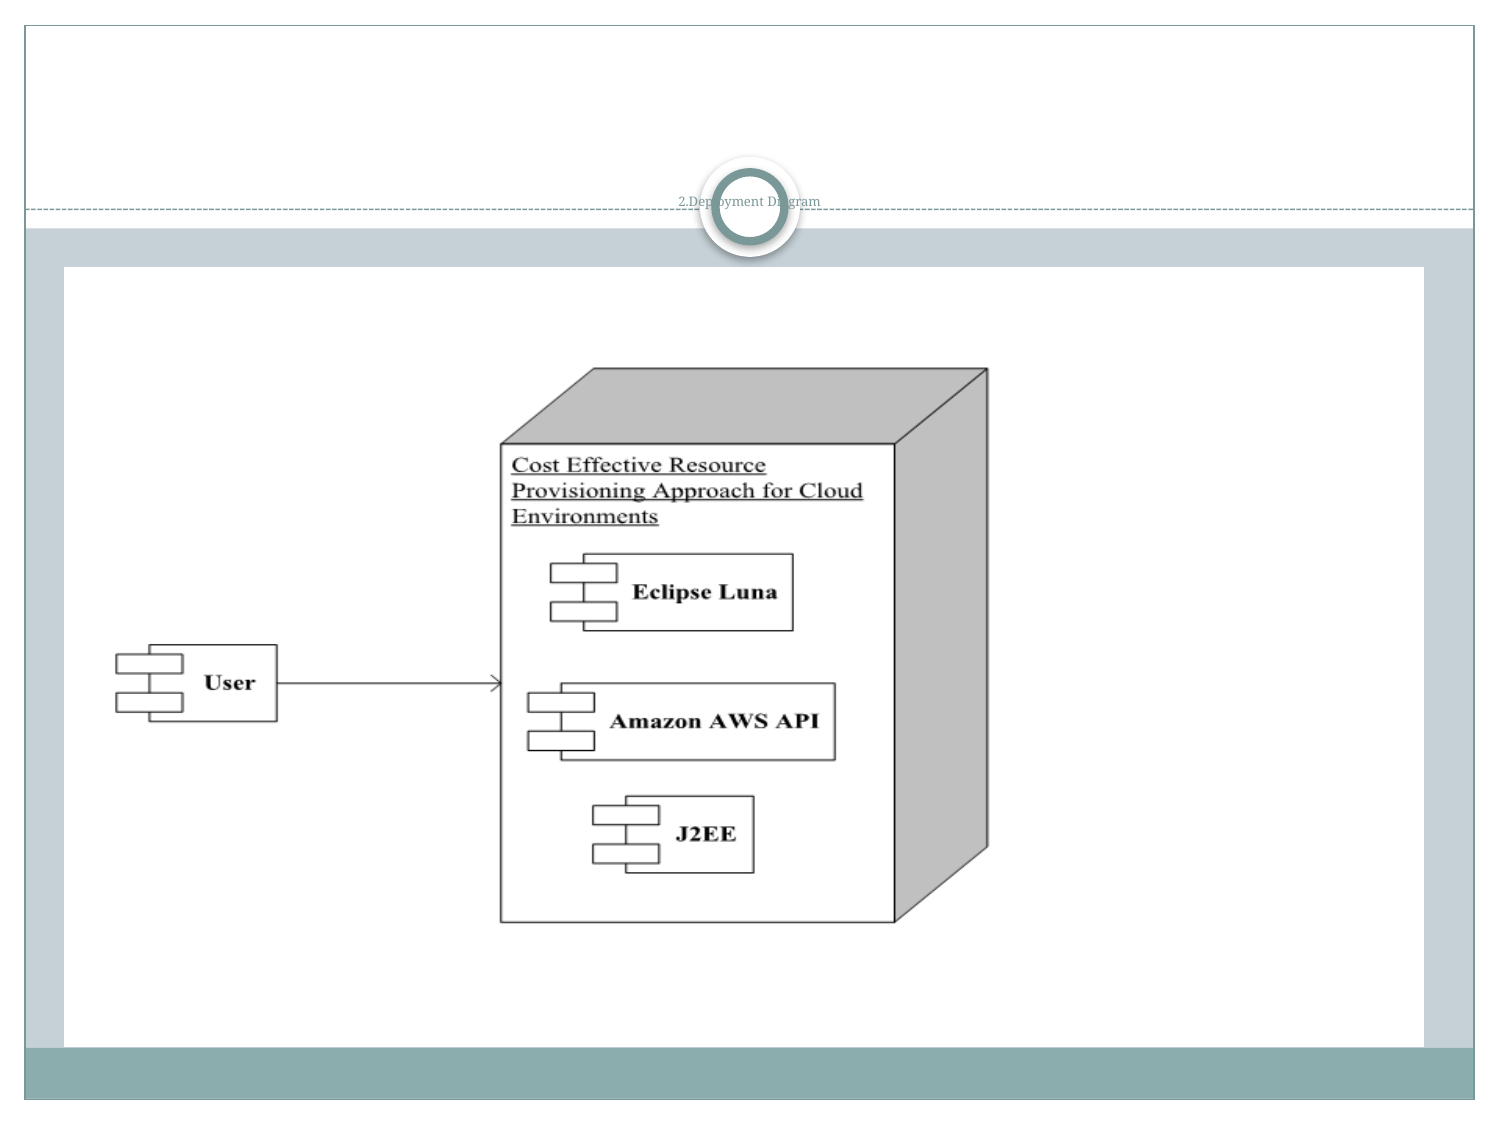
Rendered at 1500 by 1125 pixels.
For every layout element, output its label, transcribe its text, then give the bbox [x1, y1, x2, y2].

picture [64, 266, 1424, 1047]
title 2.Deployment Diagram [49, 54, 1450, 232]
